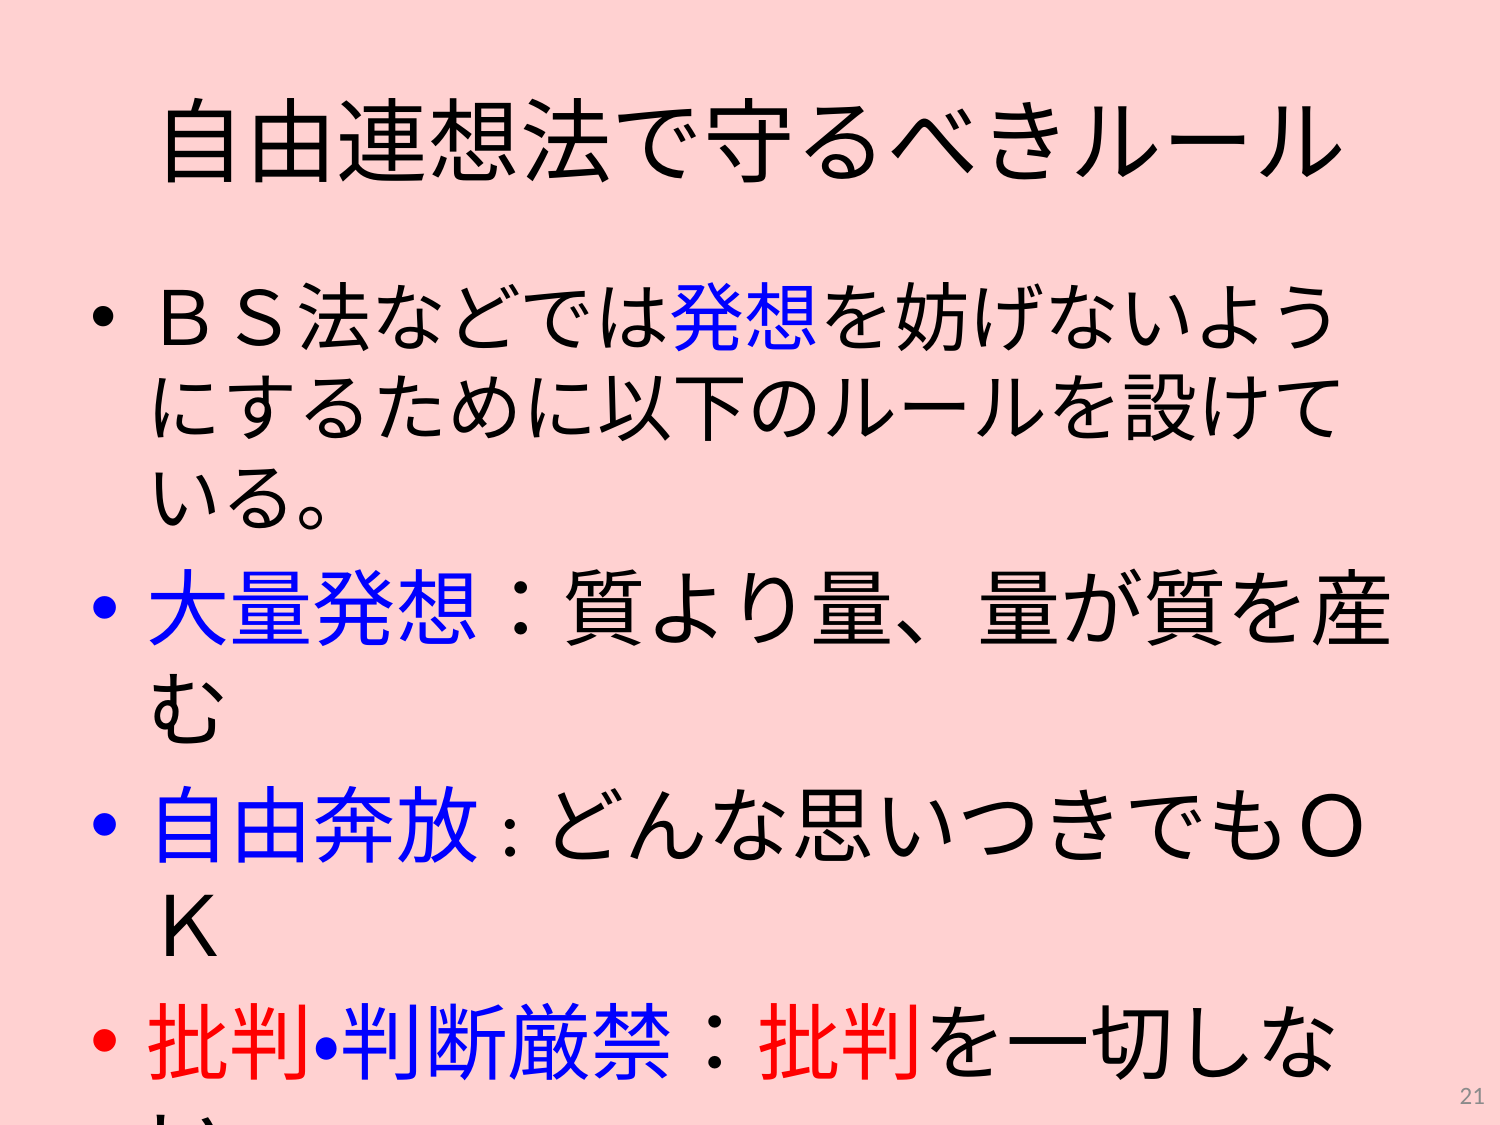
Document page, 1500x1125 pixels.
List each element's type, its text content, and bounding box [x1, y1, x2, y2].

slide_number 21 [1149, 1065, 1500, 1125]
title 自由連想法で守るべきルール [75, 45, 1425, 233]
list ＢＳ法などでは発想を妨げないようにするために以下のルールを設けている。 大量発想：質より量、量が質を産む 自由奔放:どんな思いつきでもＯＫ 批判・判断厳禁：批判を一切しない 便乗/結合/飛躍/発展：他人の発言に便乗 [75, 262, 1425, 1050]
